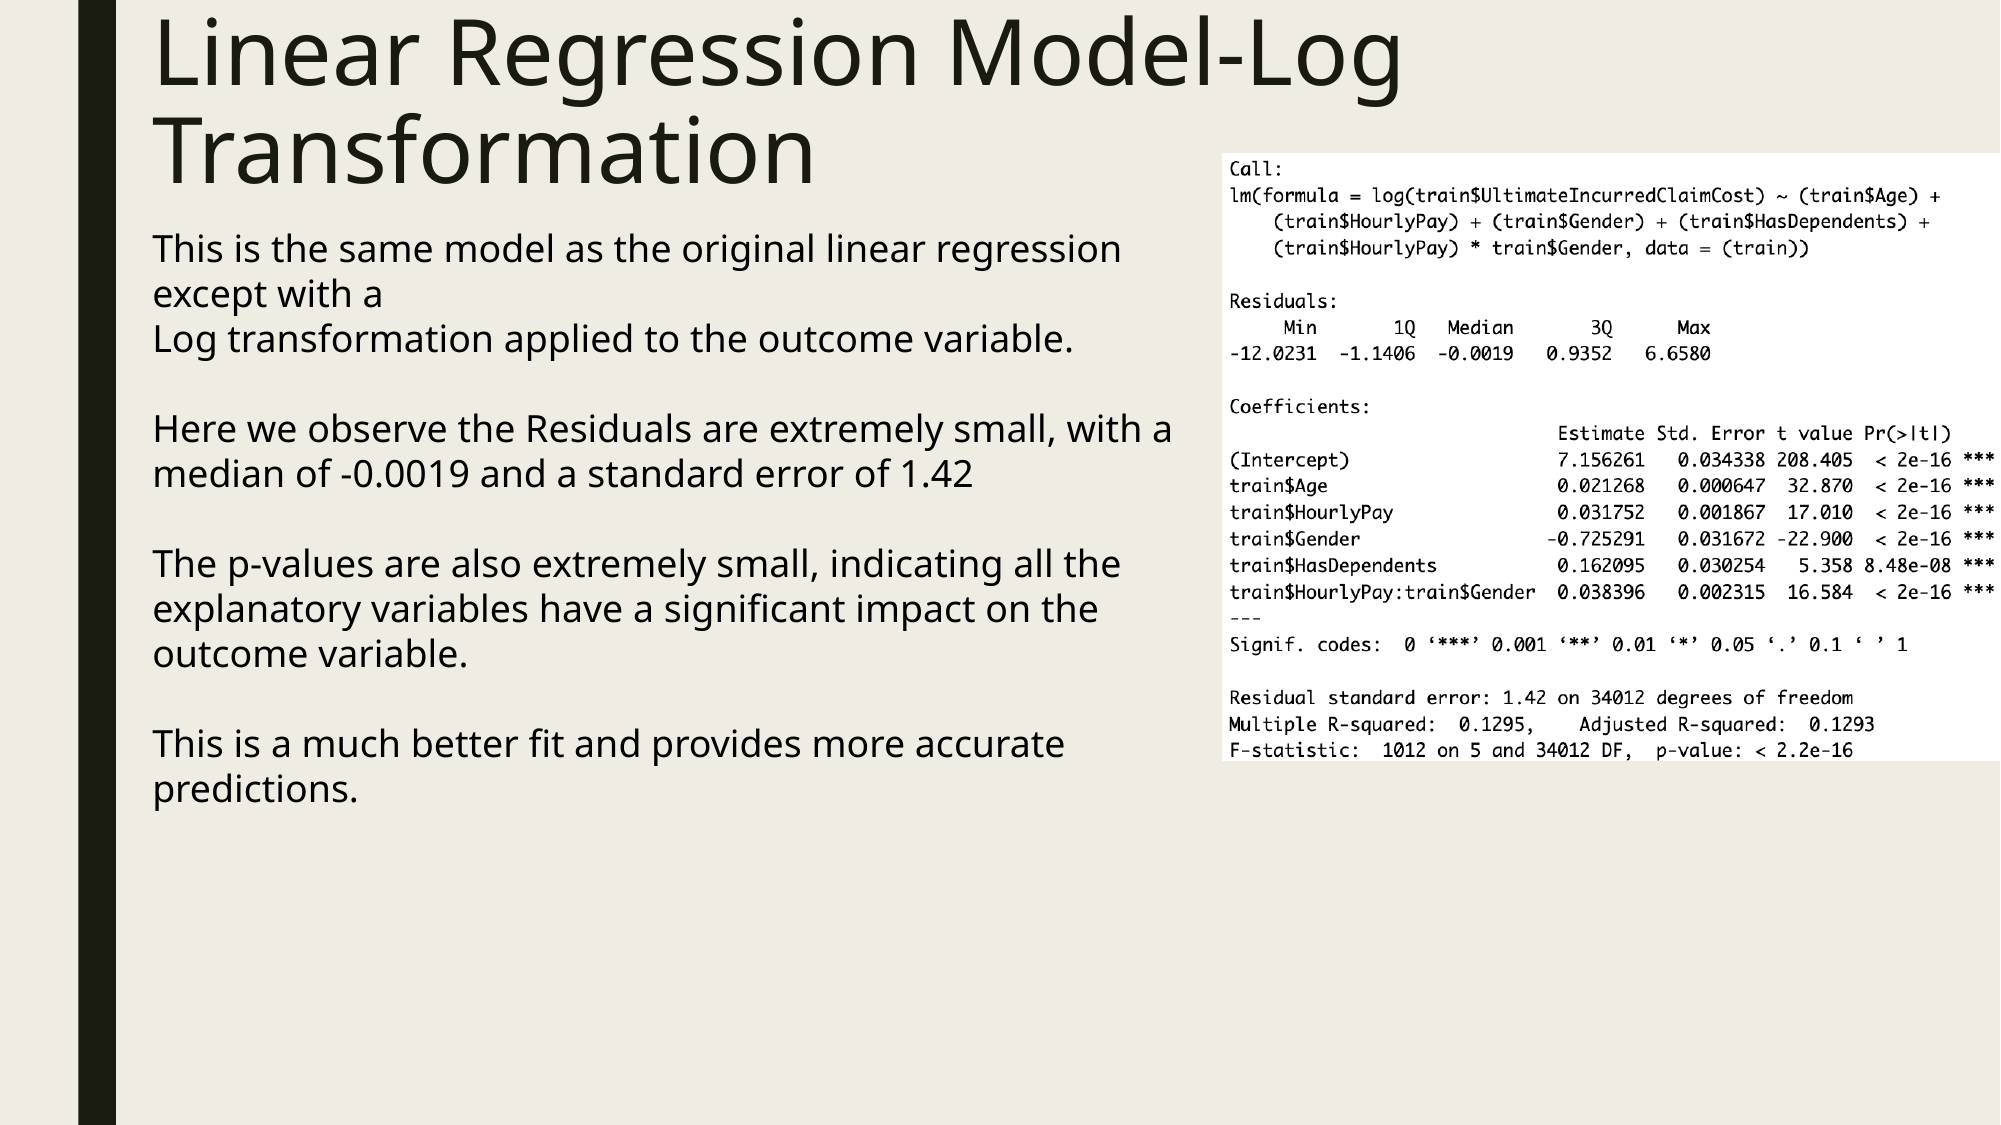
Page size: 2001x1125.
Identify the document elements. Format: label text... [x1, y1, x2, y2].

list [1222, 153, 2000, 761]
text_box This is the same model as the original linear regression except with a Log transformation applied to the outcome variable. Here we observe the Residuals are extremely small, with a median of -0.0019 and a standard error of 1.42 The p-values are also extremely small, indicating all the explanatory variables have a significant impact on the outcome variable. This is a much better fit and provides more accurate predictions. [137, 217, 1223, 818]
title Linear Regression Model-Log Transformation [137, 0, 1863, 217]
